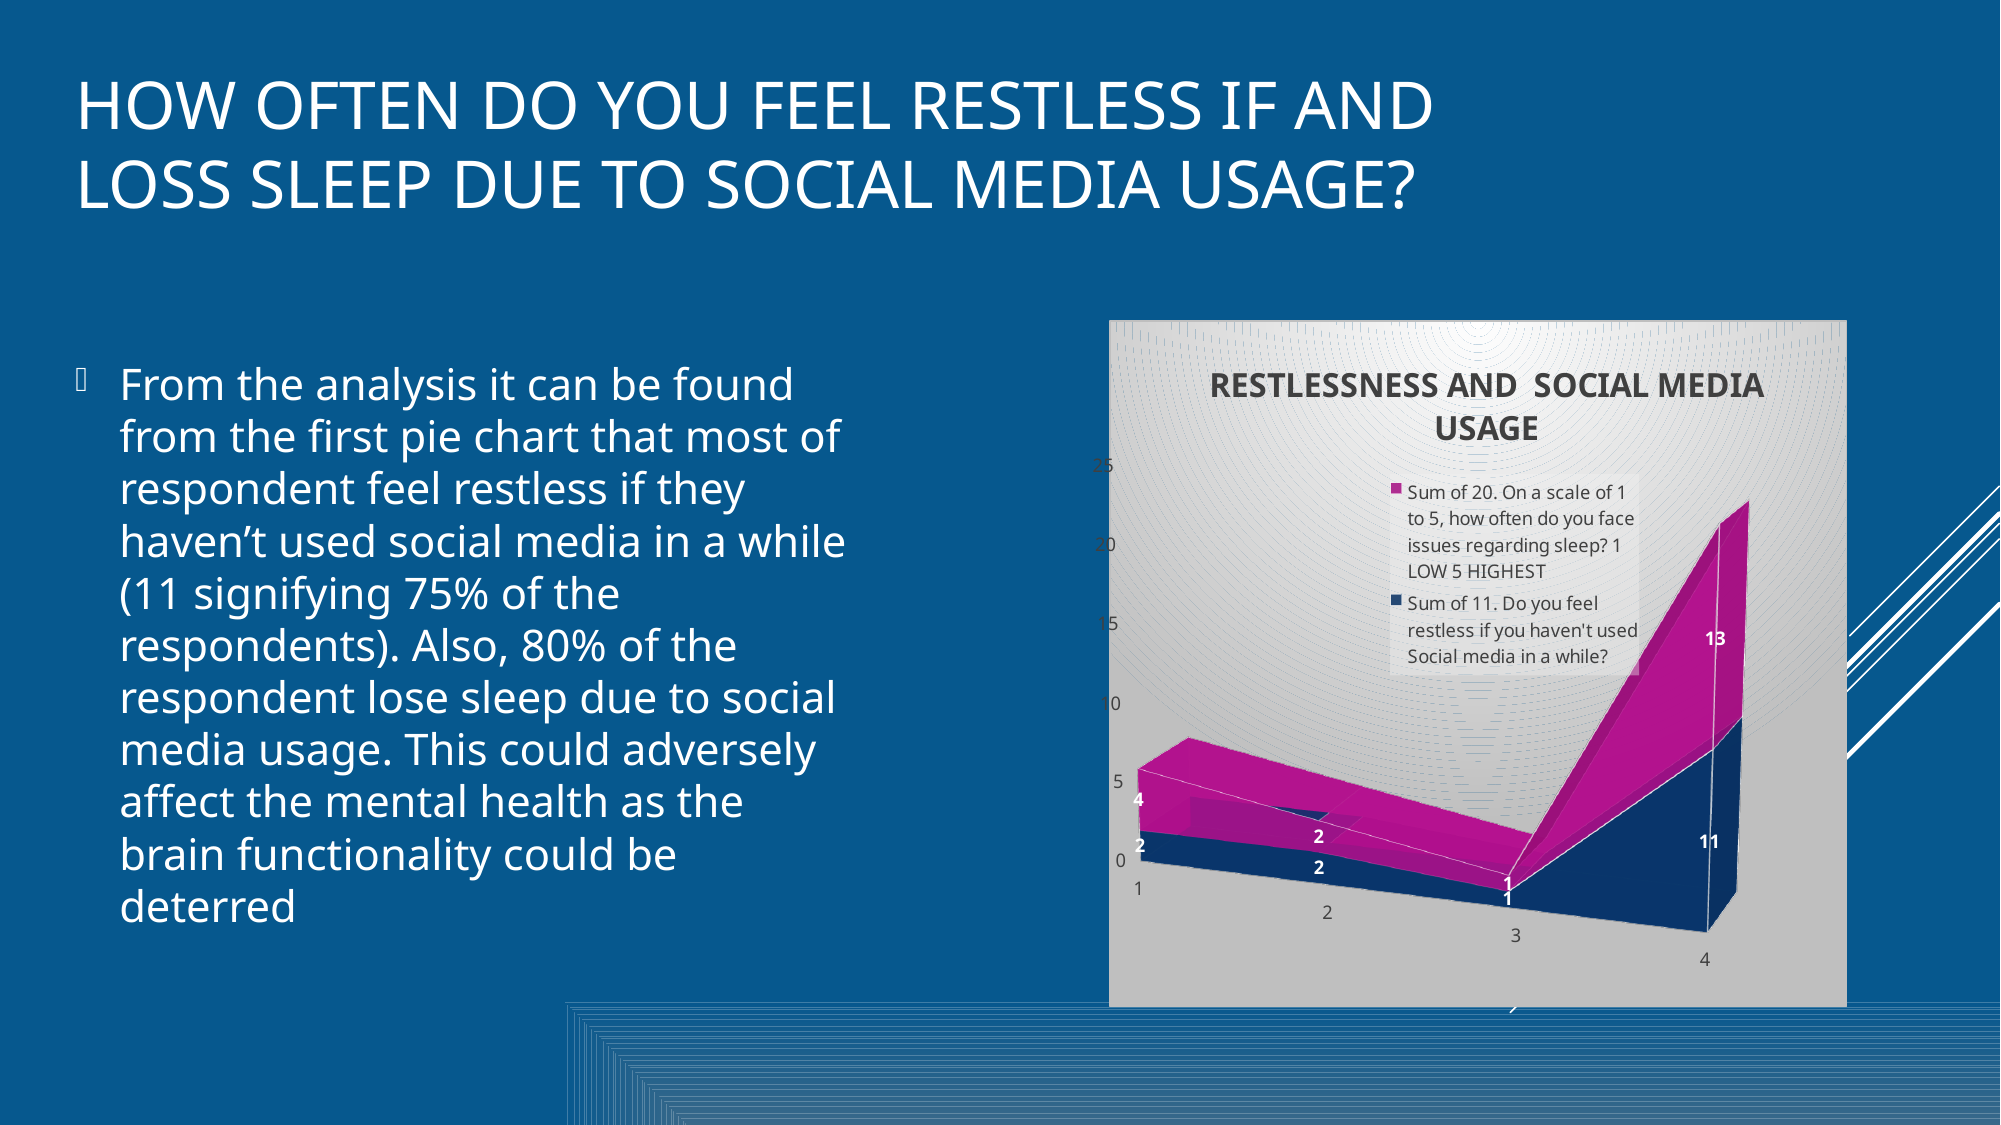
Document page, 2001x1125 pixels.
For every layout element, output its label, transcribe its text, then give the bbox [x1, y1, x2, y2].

title How often do you feel restless if and loss sleep due to Social media usage? [60, 19, 1461, 267]
chart [1092, 320, 1848, 1008]
list From the analysis it can be found from the first pie chart that most of respondent feel restless if they haven’t used social media in a while (11 signifying 75% of the respondents). Also, 80% of the respondent lose sleep due to social media usage. This could adversely affect the mental health as the brain functionality could be deterred [60, 347, 871, 941]
